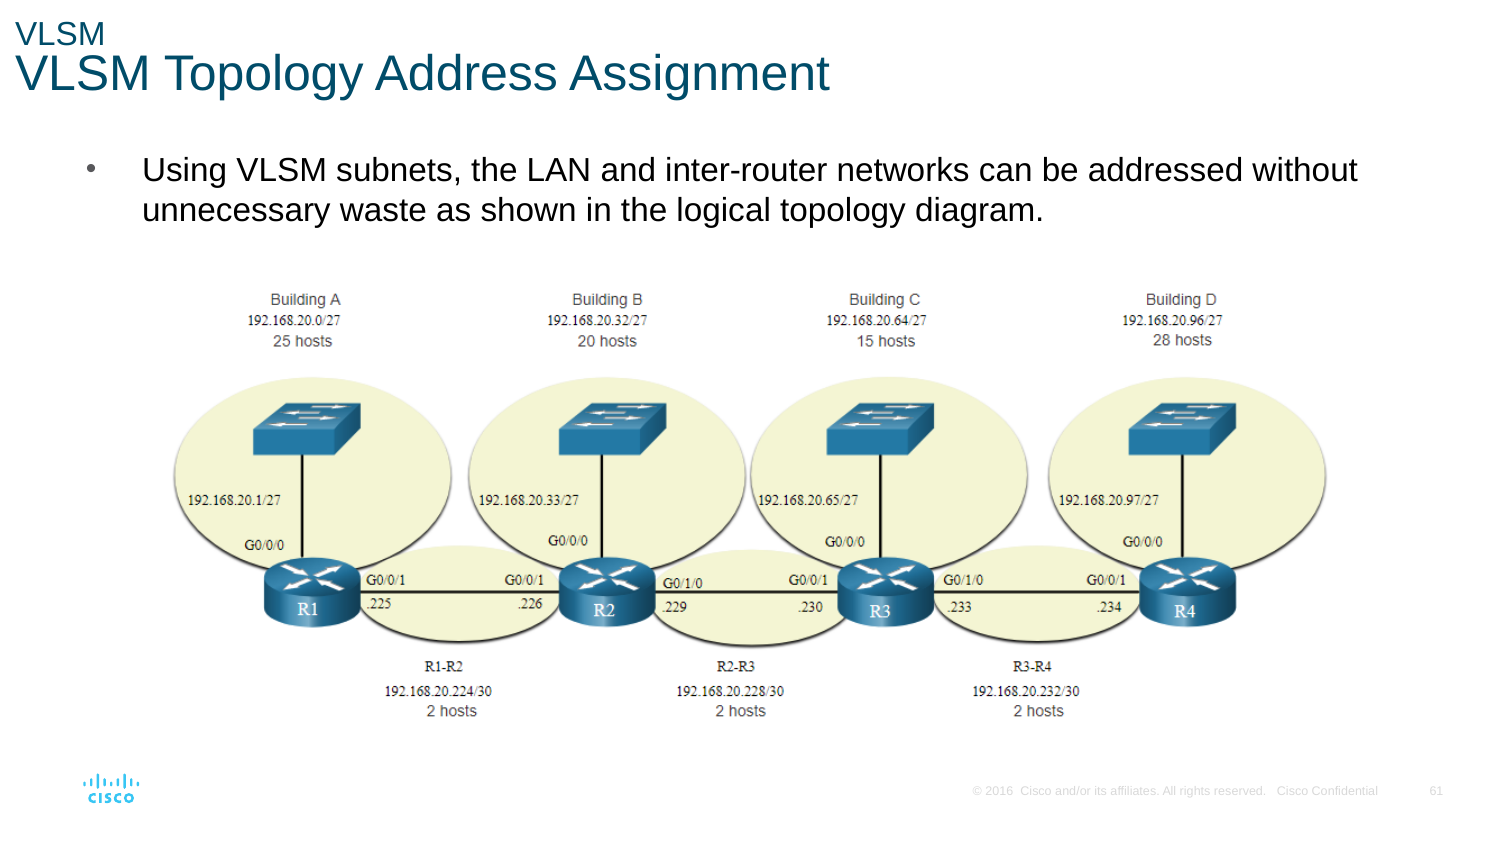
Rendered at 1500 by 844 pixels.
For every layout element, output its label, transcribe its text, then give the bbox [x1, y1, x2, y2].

list Using VLSM subnets, the LAN and inter-router networks can be addressed without unnecessary waste as shown in the logical topology diagram. [70, 140, 1430, 270]
title VLSM VLSM Topology Address Assignment [0, 0, 1369, 121]
picture [161, 278, 1339, 731]
